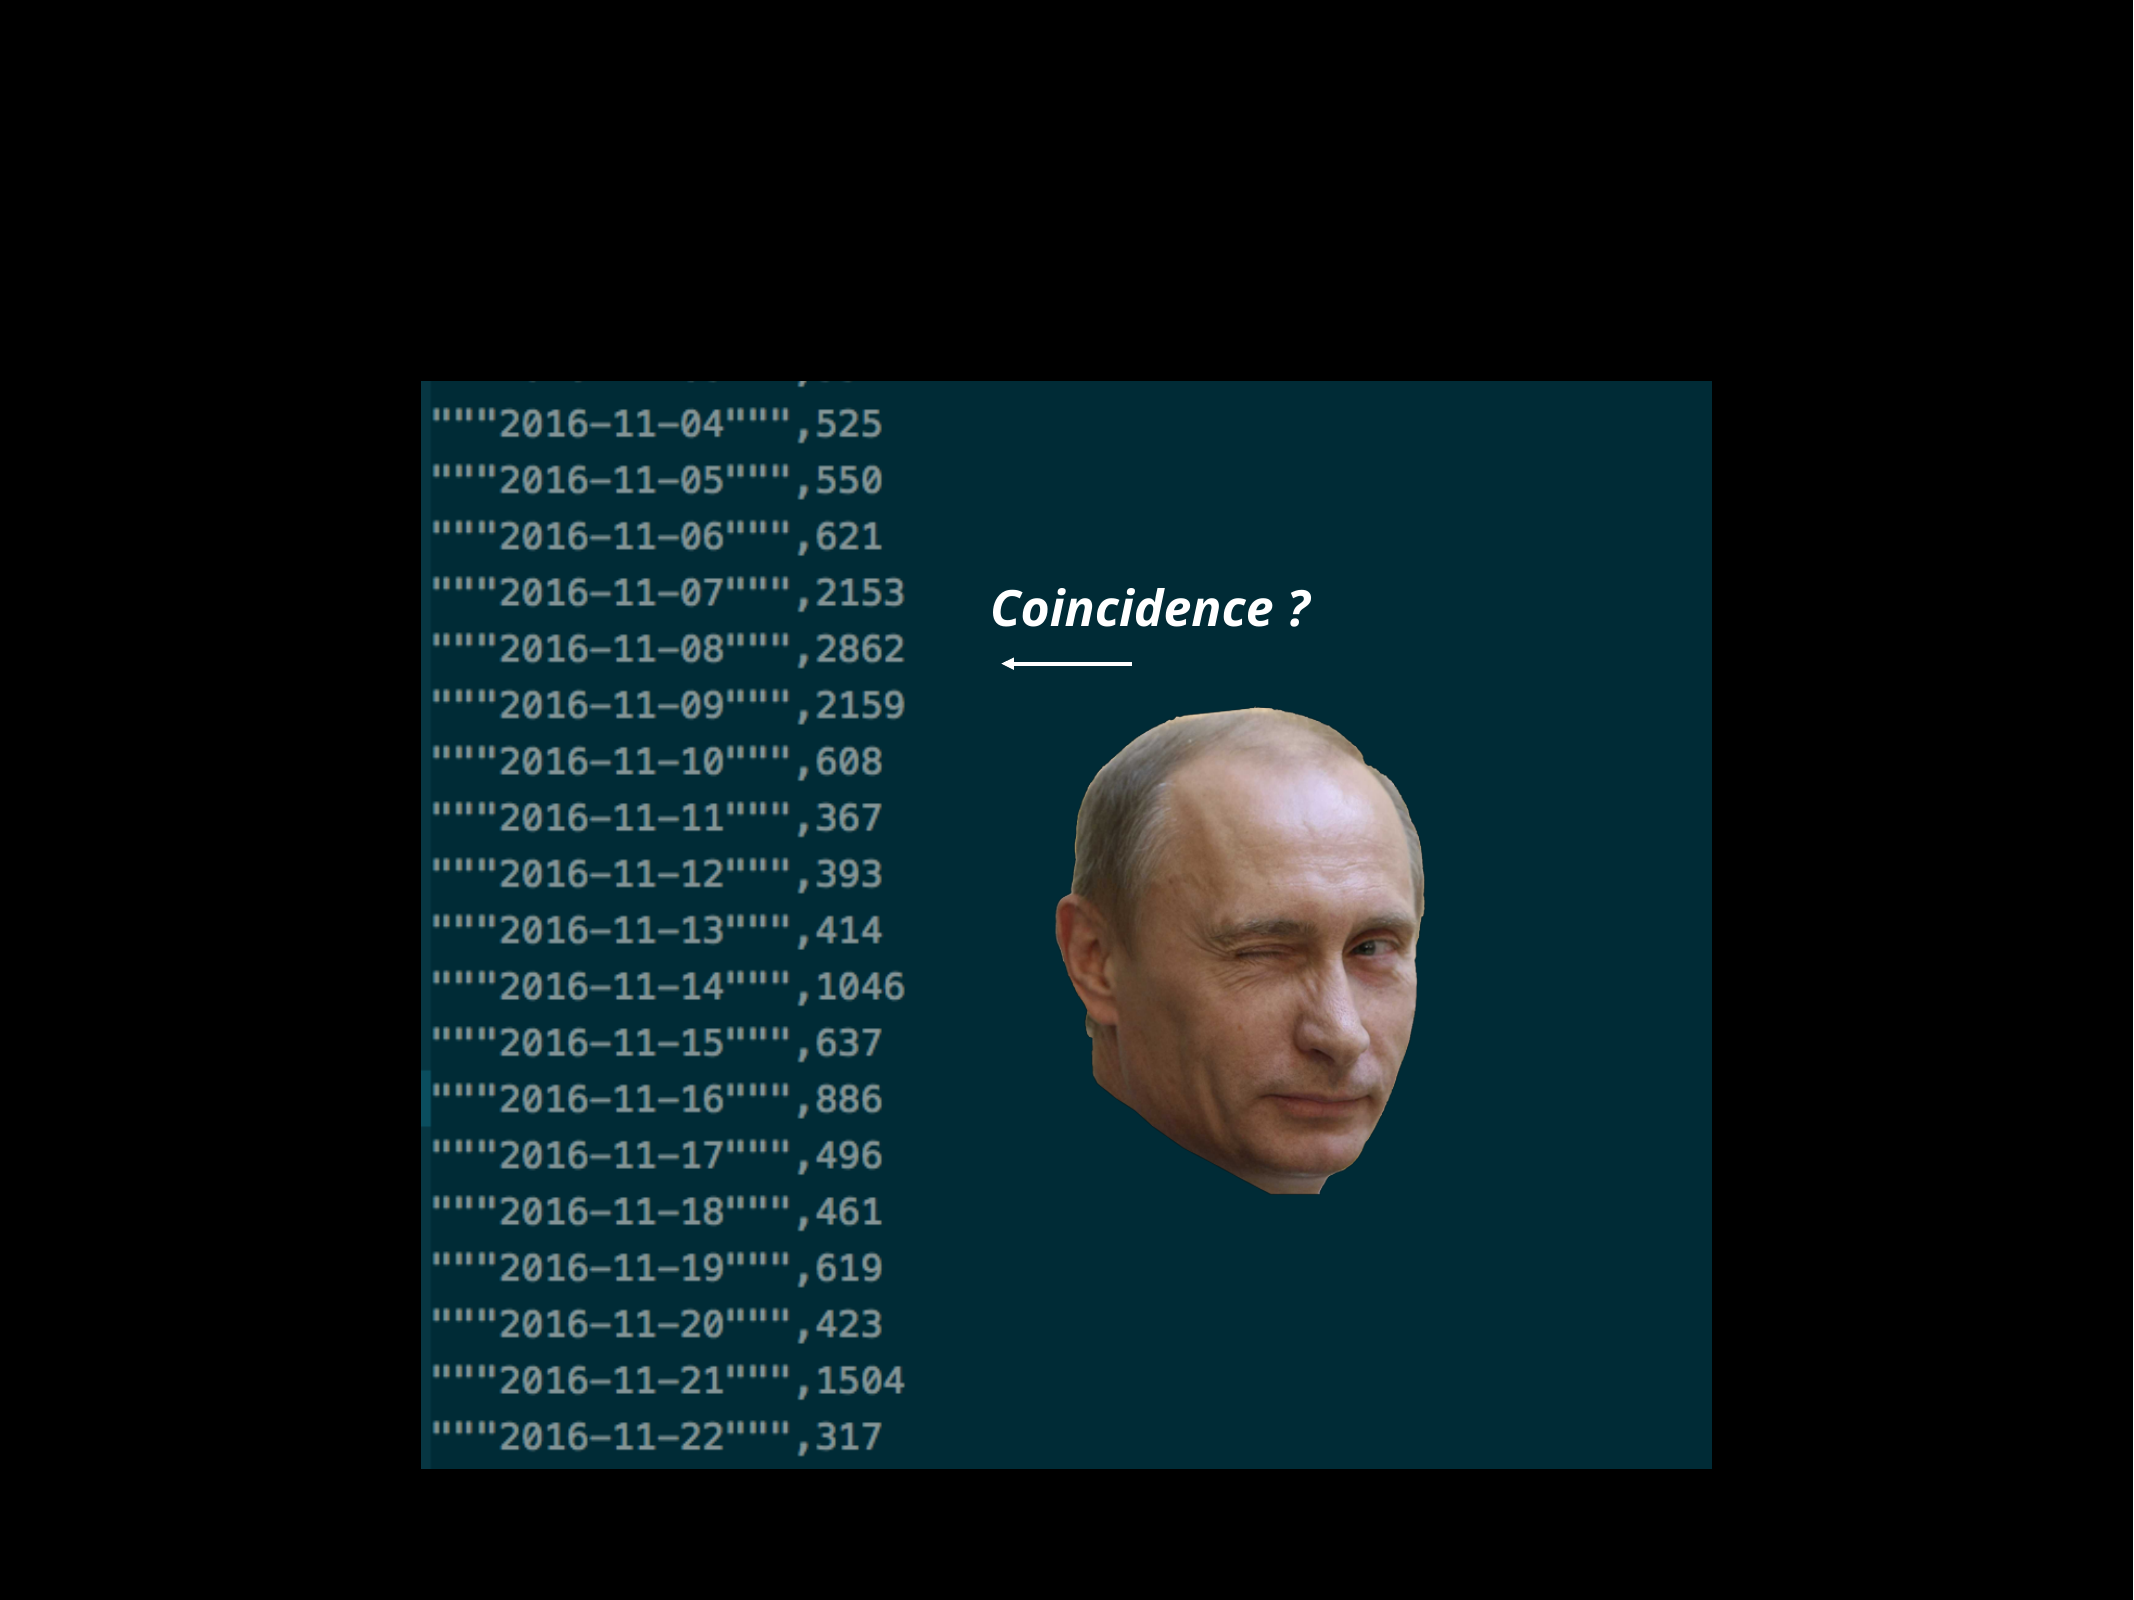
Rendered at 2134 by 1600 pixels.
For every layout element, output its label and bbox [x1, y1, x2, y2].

picture [637, 1085, 656, 1112]
picture [501, 1364, 520, 1393]
picture [817, 745, 860, 776]
picture [1003, 659, 1131, 668]
picture [703, 1252, 724, 1283]
picture [488, 464, 495, 478]
picture [885, 633, 904, 662]
picture [547, 804, 566, 831]
picture [615, 1029, 633, 1056]
picture [798, 935, 808, 949]
picture [465, 633, 473, 647]
picture [479, 1252, 485, 1266]
picture [682, 858, 723, 887]
picture [682, 1085, 702, 1112]
picture [488, 914, 495, 928]
picture [759, 858, 767, 872]
picture [523, 858, 543, 889]
picture [772, 1027, 779, 1041]
picture [817, 520, 837, 551]
picture [465, 745, 473, 759]
picture [615, 747, 633, 774]
picture [638, 1366, 656, 1393]
picture [704, 972, 725, 999]
picture [727, 1252, 735, 1266]
picture [501, 745, 520, 774]
picture [706, 1366, 724, 1393]
picture [1292, 590, 1310, 614]
picture [658, 408, 725, 439]
picture [615, 916, 633, 943]
picture [759, 1421, 767, 1435]
picture [658, 985, 679, 991]
picture [615, 1366, 633, 1393]
picture [783, 1083, 789, 1097]
picture [615, 1085, 633, 1112]
picture [523, 408, 543, 439]
picture [727, 970, 735, 985]
picture [433, 1252, 440, 1266]
picture [682, 1198, 702, 1225]
picture [568, 1196, 612, 1226]
picture [523, 521, 543, 551]
picture [456, 1252, 462, 1266]
picture [727, 1027, 735, 1041]
picture [637, 691, 656, 718]
picture [738, 1252, 744, 1266]
picture [433, 464, 440, 478]
picture [523, 746, 543, 776]
picture [750, 576, 756, 591]
picture [1193, 599, 1218, 625]
picture [637, 466, 656, 493]
picture [488, 1027, 495, 1041]
picture [798, 654, 808, 668]
picture [444, 1196, 450, 1210]
picture [433, 970, 440, 985]
picture [759, 1027, 767, 1041]
picture [727, 689, 735, 703]
picture [727, 633, 735, 647]
picture [759, 1196, 767, 1210]
picture [658, 464, 702, 495]
picture [759, 576, 767, 591]
picture [547, 522, 566, 549]
picture [433, 1364, 440, 1379]
picture [456, 633, 462, 647]
picture [798, 380, 806, 387]
picture [816, 916, 837, 943]
picture [861, 745, 883, 776]
picture [840, 466, 858, 495]
picture [783, 520, 789, 534]
picture [840, 1366, 858, 1395]
picture [456, 520, 462, 534]
picture [568, 1421, 612, 1451]
picture [433, 802, 440, 816]
picture [501, 1421, 520, 1450]
picture [738, 520, 744, 534]
picture [568, 464, 612, 495]
picture [433, 520, 440, 534]
picture [465, 914, 473, 928]
picture [456, 858, 462, 872]
picture [465, 408, 473, 422]
picture [615, 1310, 633, 1337]
picture [615, 466, 633, 493]
picture [568, 1027, 612, 1058]
picture [839, 1139, 883, 1170]
picture [817, 1252, 837, 1283]
picture [433, 633, 440, 647]
picture [501, 1196, 520, 1225]
picture [444, 914, 450, 928]
picture [465, 1139, 473, 1153]
picture [433, 1083, 440, 1097]
picture [863, 804, 881, 831]
picture [433, 745, 440, 759]
picture [817, 1083, 860, 1114]
picture [456, 408, 462, 422]
picture [681, 1365, 701, 1393]
picture [864, 522, 882, 549]
picture [865, 1198, 883, 1225]
picture [433, 914, 440, 928]
picture [798, 597, 808, 612]
picture [738, 408, 744, 422]
picture [798, 1441, 808, 1456]
picture [465, 689, 473, 703]
picture [523, 802, 543, 832]
picture [772, 1308, 779, 1322]
picture [750, 1308, 756, 1322]
picture [658, 520, 724, 551]
picture [798, 1160, 808, 1175]
picture [798, 1329, 808, 1343]
picture [421, 380, 429, 1469]
picture [568, 520, 612, 551]
picture [456, 1421, 462, 1435]
picture [488, 408, 495, 422]
picture [488, 1196, 495, 1210]
picture [783, 1421, 789, 1435]
picture [444, 1027, 450, 1041]
picture [783, 1027, 789, 1041]
picture [638, 747, 656, 774]
picture [750, 858, 756, 872]
picture [479, 745, 485, 759]
picture [1058, 589, 1065, 595]
picture [568, 1252, 612, 1283]
picture [682, 914, 723, 945]
picture [772, 1196, 779, 1210]
picture [658, 760, 679, 766]
picture [798, 429, 808, 443]
picture [488, 858, 495, 872]
picture [658, 1435, 679, 1441]
picture [615, 860, 633, 887]
picture [682, 804, 702, 831]
picture [783, 576, 789, 591]
picture [772, 858, 779, 872]
picture [783, 1308, 789, 1322]
picture [738, 464, 744, 478]
picture [456, 1364, 462, 1379]
picture [479, 1364, 485, 1378]
picture [488, 1083, 495, 1097]
picture [703, 1196, 724, 1226]
picture [1023, 599, 1047, 626]
picture [433, 1196, 440, 1210]
picture [444, 745, 450, 759]
picture [638, 410, 656, 437]
picture [727, 914, 735, 928]
picture [502, 802, 520, 831]
picture [1166, 599, 1189, 626]
picture [444, 1252, 450, 1266]
picture [502, 1252, 520, 1281]
picture [488, 520, 495, 534]
picture [444, 408, 450, 422]
picture [750, 1252, 756, 1266]
picture [488, 1252, 495, 1266]
picture [798, 1273, 808, 1287]
picture [465, 1421, 473, 1435]
picture [488, 745, 495, 759]
picture [798, 1216, 808, 1231]
picture [488, 689, 495, 703]
picture [658, 1041, 679, 1047]
picture [568, 802, 612, 832]
picture [433, 858, 440, 872]
picture [568, 971, 612, 1001]
picture [547, 1198, 566, 1225]
picture [863, 1423, 881, 1450]
picture [615, 579, 633, 606]
picture [759, 408, 767, 422]
picture [783, 858, 789, 872]
picture [750, 914, 756, 928]
picture [638, 972, 656, 999]
picture [772, 689, 779, 703]
picture [783, 1364, 789, 1379]
picture [759, 1364, 767, 1378]
picture [759, 1139, 767, 1153]
picture [547, 1085, 566, 1112]
picture [488, 1139, 495, 1153]
picture [456, 970, 462, 985]
picture [798, 1385, 808, 1400]
picture [783, 914, 789, 928]
picture [658, 929, 679, 935]
picture [568, 1308, 612, 1339]
picture [839, 1196, 860, 1226]
picture [488, 802, 495, 816]
picture [750, 633, 756, 647]
picture [456, 745, 462, 759]
picture [479, 1308, 485, 1322]
picture [479, 858, 485, 872]
picture [1056, 707, 1425, 1194]
picture [568, 858, 612, 889]
picture [488, 1308, 495, 1322]
picture [444, 1364, 450, 1379]
picture [759, 745, 767, 759]
picture [444, 1139, 450, 1153]
picture [615, 972, 633, 999]
picture [817, 689, 836, 718]
picture [738, 633, 744, 647]
picture [615, 522, 633, 549]
picture [772, 633, 779, 647]
picture [502, 520, 520, 549]
picture [456, 576, 462, 591]
picture [465, 1364, 473, 1378]
picture [862, 464, 883, 495]
picture [615, 410, 633, 437]
picture [703, 746, 724, 776]
picture [488, 633, 495, 647]
picture [727, 1139, 735, 1153]
picture [738, 1027, 744, 1041]
picture [750, 1139, 756, 1153]
picture [772, 745, 779, 759]
picture [615, 1198, 633, 1225]
picture [817, 1421, 837, 1451]
picture [818, 1366, 837, 1393]
picture [863, 1029, 881, 1056]
picture [817, 633, 837, 662]
picture [638, 1254, 656, 1281]
picture [523, 577, 543, 607]
picture [839, 971, 904, 1001]
picture [1291, 619, 1298, 626]
picture [817, 577, 837, 606]
picture [750, 1364, 756, 1379]
picture [863, 410, 881, 439]
picture [479, 408, 485, 422]
picture [839, 802, 860, 832]
picture [615, 1254, 633, 1281]
picture [817, 858, 837, 889]
picture [704, 466, 723, 495]
picture [798, 766, 808, 781]
picture [1121, 599, 1132, 625]
picture [798, 991, 808, 1006]
picture [638, 1141, 656, 1168]
picture [738, 1083, 744, 1097]
picture [456, 1196, 462, 1210]
picture [798, 710, 808, 724]
picture [456, 464, 462, 478]
picture [863, 691, 881, 720]
picture [759, 1252, 767, 1266]
picture [501, 914, 520, 943]
picture [479, 464, 485, 478]
picture [738, 1196, 744, 1210]
picture [750, 1083, 756, 1097]
picture [772, 1364, 779, 1378]
picture [682, 1141, 702, 1168]
picture [456, 689, 462, 703]
picture [502, 1083, 520, 1112]
picture [615, 1141, 633, 1168]
picture [703, 1083, 724, 1114]
picture [523, 914, 543, 945]
picture [501, 1308, 520, 1337]
picture [502, 1139, 520, 1168]
picture [772, 520, 779, 534]
picture [772, 1421, 779, 1435]
picture [547, 579, 566, 606]
picture [501, 577, 520, 606]
picture [465, 1252, 473, 1266]
picture [444, 802, 450, 816]
picture [547, 1423, 566, 1450]
picture [759, 689, 767, 703]
picture [523, 1196, 543, 1226]
picture [738, 1421, 744, 1435]
picture [1249, 599, 1272, 626]
picture [738, 802, 744, 816]
picture [994, 590, 1021, 626]
picture [568, 689, 612, 720]
picture [615, 804, 633, 831]
picture [1052, 599, 1063, 625]
picture [638, 1029, 656, 1056]
picture [638, 579, 656, 606]
picture [682, 1254, 702, 1281]
picture [816, 1310, 837, 1337]
picture [547, 1366, 566, 1393]
picture [658, 577, 702, 607]
picture [727, 520, 735, 534]
picture [488, 1421, 495, 1435]
picture [759, 464, 767, 478]
picture [783, 802, 789, 816]
picture [479, 1027, 485, 1041]
picture [456, 914, 462, 928]
picture [433, 1027, 440, 1041]
picture [501, 408, 520, 437]
picture [683, 972, 702, 999]
picture [456, 1083, 462, 1097]
picture [750, 745, 756, 759]
picture [658, 633, 724, 664]
picture [681, 1308, 701, 1337]
picture [523, 689, 543, 720]
picture [738, 1364, 744, 1379]
picture [523, 1308, 543, 1339]
picture [479, 633, 485, 647]
picture [703, 1308, 724, 1339]
picture [568, 1083, 612, 1114]
picture [547, 691, 566, 718]
picture [706, 804, 724, 831]
picture [816, 1141, 837, 1168]
picture [798, 1104, 808, 1118]
picture [444, 633, 450, 647]
picture [772, 576, 779, 591]
picture [444, 520, 450, 534]
picture [816, 1198, 837, 1225]
picture [523, 1365, 543, 1395]
picture [738, 689, 744, 703]
picture [750, 1196, 756, 1210]
picture [479, 970, 485, 985]
picture [727, 1083, 735, 1097]
picture [502, 689, 520, 718]
picture [658, 1210, 679, 1216]
picture [727, 408, 735, 422]
picture [502, 858, 520, 887]
picture [783, 1139, 789, 1153]
picture [658, 872, 679, 878]
picture [772, 970, 779, 985]
picture [862, 1252, 883, 1283]
picture [456, 1308, 462, 1322]
picture [444, 577, 450, 591]
picture [783, 745, 789, 760]
picture [727, 464, 735, 478]
picture [479, 914, 485, 928]
picture [817, 1027, 837, 1058]
picture [772, 408, 779, 422]
picture [738, 914, 744, 928]
picture [547, 747, 566, 774]
picture [783, 1196, 789, 1210]
picture [783, 408, 789, 422]
picture [772, 1252, 779, 1266]
picture [638, 1198, 656, 1225]
picture [547, 1029, 566, 1056]
picture [456, 802, 462, 816]
picture [842, 1423, 860, 1450]
picture [465, 1196, 473, 1210]
picture [841, 579, 860, 606]
picture [568, 577, 612, 607]
picture [863, 579, 881, 607]
picture [817, 410, 837, 439]
picture [615, 1423, 633, 1450]
picture [615, 691, 633, 718]
picture [798, 541, 808, 555]
picture [862, 858, 881, 889]
picture [772, 914, 779, 928]
picture [727, 802, 735, 816]
picture [456, 1139, 462, 1153]
picture [523, 464, 543, 495]
picture [750, 520, 756, 534]
picture [750, 408, 756, 422]
picture [479, 689, 485, 703]
picture [750, 802, 756, 816]
picture [444, 1083, 450, 1097]
picture [638, 522, 656, 549]
picture [840, 520, 858, 549]
picture [465, 520, 473, 534]
picture [547, 410, 566, 437]
picture [1224, 599, 1245, 626]
picture [523, 1083, 543, 1114]
picture [444, 1421, 450, 1435]
picture [479, 520, 485, 534]
picture [772, 1139, 779, 1153]
picture [465, 1027, 473, 1041]
picture [638, 860, 656, 887]
picture [772, 464, 779, 478]
picture [568, 1139, 612, 1170]
picture [1137, 589, 1164, 626]
picture [465, 858, 473, 872]
picture [783, 1252, 789, 1266]
picture [547, 916, 566, 943]
picture [759, 520, 767, 534]
picture [817, 466, 837, 495]
picture [523, 971, 543, 1001]
picture [727, 1196, 735, 1210]
picture [547, 635, 566, 662]
picture [615, 635, 633, 662]
picture [783, 633, 789, 647]
picture [862, 633, 883, 664]
picture [465, 577, 473, 591]
picture [444, 858, 450, 872]
picture [502, 464, 520, 493]
picture [840, 408, 858, 437]
picture [433, 408, 440, 422]
picture [501, 971, 520, 999]
picture [738, 970, 744, 985]
picture [433, 1139, 440, 1153]
picture [523, 1421, 543, 1451]
picture [658, 689, 724, 720]
picture [568, 1365, 612, 1395]
picture [682, 1029, 723, 1058]
picture [772, 802, 779, 816]
picture [523, 1027, 543, 1058]
picture [842, 1254, 860, 1281]
picture [523, 1140, 543, 1170]
picture [479, 1196, 485, 1210]
picture [502, 633, 520, 662]
picture [465, 1308, 473, 1322]
picture [637, 916, 656, 943]
picture [798, 879, 808, 893]
picture [547, 1310, 566, 1337]
picture [658, 1266, 679, 1272]
picture [433, 1308, 440, 1322]
picture [862, 1365, 905, 1395]
picture [750, 970, 756, 985]
picture [444, 464, 450, 478]
picture [727, 745, 735, 759]
picture [783, 689, 789, 703]
picture [862, 1308, 881, 1339]
picture [750, 1421, 756, 1435]
picture [750, 1027, 756, 1041]
picture [798, 1048, 808, 1062]
picture [444, 689, 450, 703]
picture [885, 689, 904, 720]
picture [465, 802, 473, 816]
picture [682, 747, 702, 774]
picture [704, 1141, 723, 1168]
picture [488, 970, 495, 985]
picture [658, 1323, 679, 1329]
picture [839, 633, 860, 664]
picture [738, 858, 744, 872]
picture [547, 972, 566, 999]
picture [772, 1083, 779, 1097]
picture [681, 1421, 701, 1450]
picture [501, 1027, 520, 1056]
picture [817, 802, 837, 832]
picture [547, 860, 566, 887]
picture [638, 804, 656, 831]
picture [568, 408, 612, 439]
picture [1098, 599, 1118, 626]
picture [727, 576, 735, 591]
picture [479, 802, 485, 816]
picture [727, 1421, 735, 1435]
picture [840, 1308, 858, 1337]
picture [704, 579, 723, 606]
picture [759, 802, 767, 816]
picture [465, 464, 473, 478]
picture [1066, 599, 1092, 625]
picture [637, 1310, 656, 1337]
picture [839, 858, 860, 889]
picture [433, 1421, 440, 1435]
picture [783, 464, 789, 478]
picture [547, 466, 566, 493]
picture [444, 970, 450, 985]
picture [658, 1098, 679, 1104]
picture [479, 576, 485, 591]
picture [638, 635, 656, 662]
picture [488, 1364, 495, 1378]
picture [727, 858, 735, 872]
picture [568, 633, 612, 664]
picture [818, 972, 837, 999]
picture [886, 577, 904, 607]
picture [759, 1308, 767, 1322]
picture [738, 577, 744, 591]
picture [479, 1421, 485, 1435]
picture [750, 689, 756, 703]
picture [658, 816, 679, 822]
picture [658, 1379, 679, 1385]
picture [488, 577, 495, 591]
picture [798, 485, 808, 499]
picture [759, 633, 767, 647]
picture [862, 1083, 883, 1114]
picture [433, 689, 440, 703]
picture [547, 1254, 566, 1281]
picture [456, 1027, 462, 1041]
picture [704, 1421, 723, 1450]
picture [798, 822, 808, 837]
picture [523, 633, 543, 664]
picture [523, 1252, 543, 1283]
picture [547, 1141, 566, 1168]
picture [759, 1083, 767, 1097]
picture [568, 914, 612, 945]
picture [465, 970, 473, 985]
picture [750, 464, 756, 478]
picture [638, 1423, 656, 1450]
picture [738, 1139, 744, 1153]
picture [479, 1139, 485, 1153]
picture [842, 916, 860, 943]
picture [842, 691, 859, 718]
picture [759, 970, 767, 985]
picture [738, 745, 744, 759]
picture [839, 1027, 858, 1057]
picture [433, 576, 440, 591]
picture [444, 1308, 450, 1322]
picture [658, 1154, 679, 1160]
picture [783, 970, 789, 985]
picture [727, 1308, 735, 1322]
picture [479, 1083, 485, 1097]
picture [759, 914, 767, 928]
picture [738, 1308, 744, 1322]
picture [465, 1083, 473, 1097]
picture [727, 1364, 735, 1379]
picture [863, 916, 883, 943]
picture [568, 746, 612, 776]
